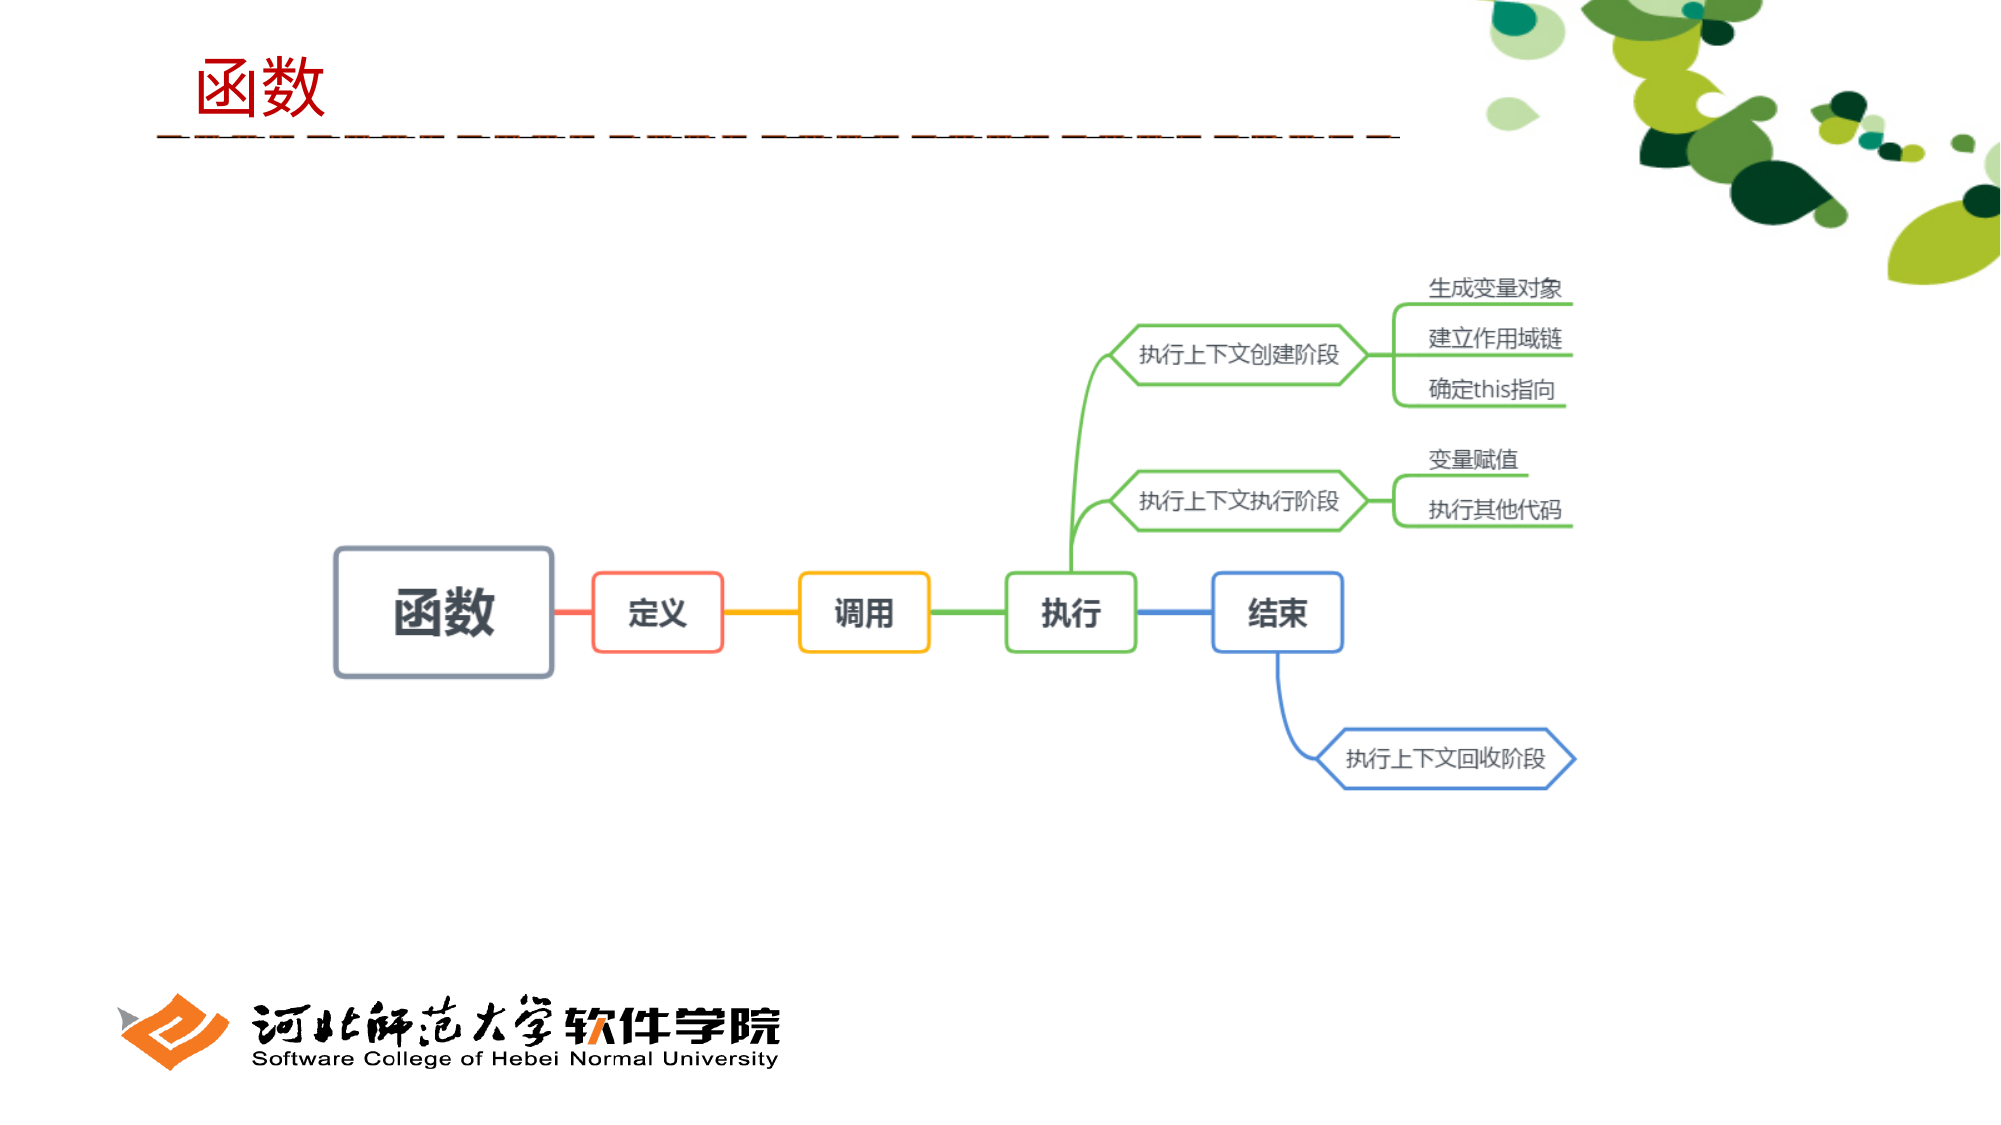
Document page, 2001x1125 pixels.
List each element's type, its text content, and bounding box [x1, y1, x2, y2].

picture [0, 0, 2001, 1125]
list 函数 [178, 38, 1523, 120]
